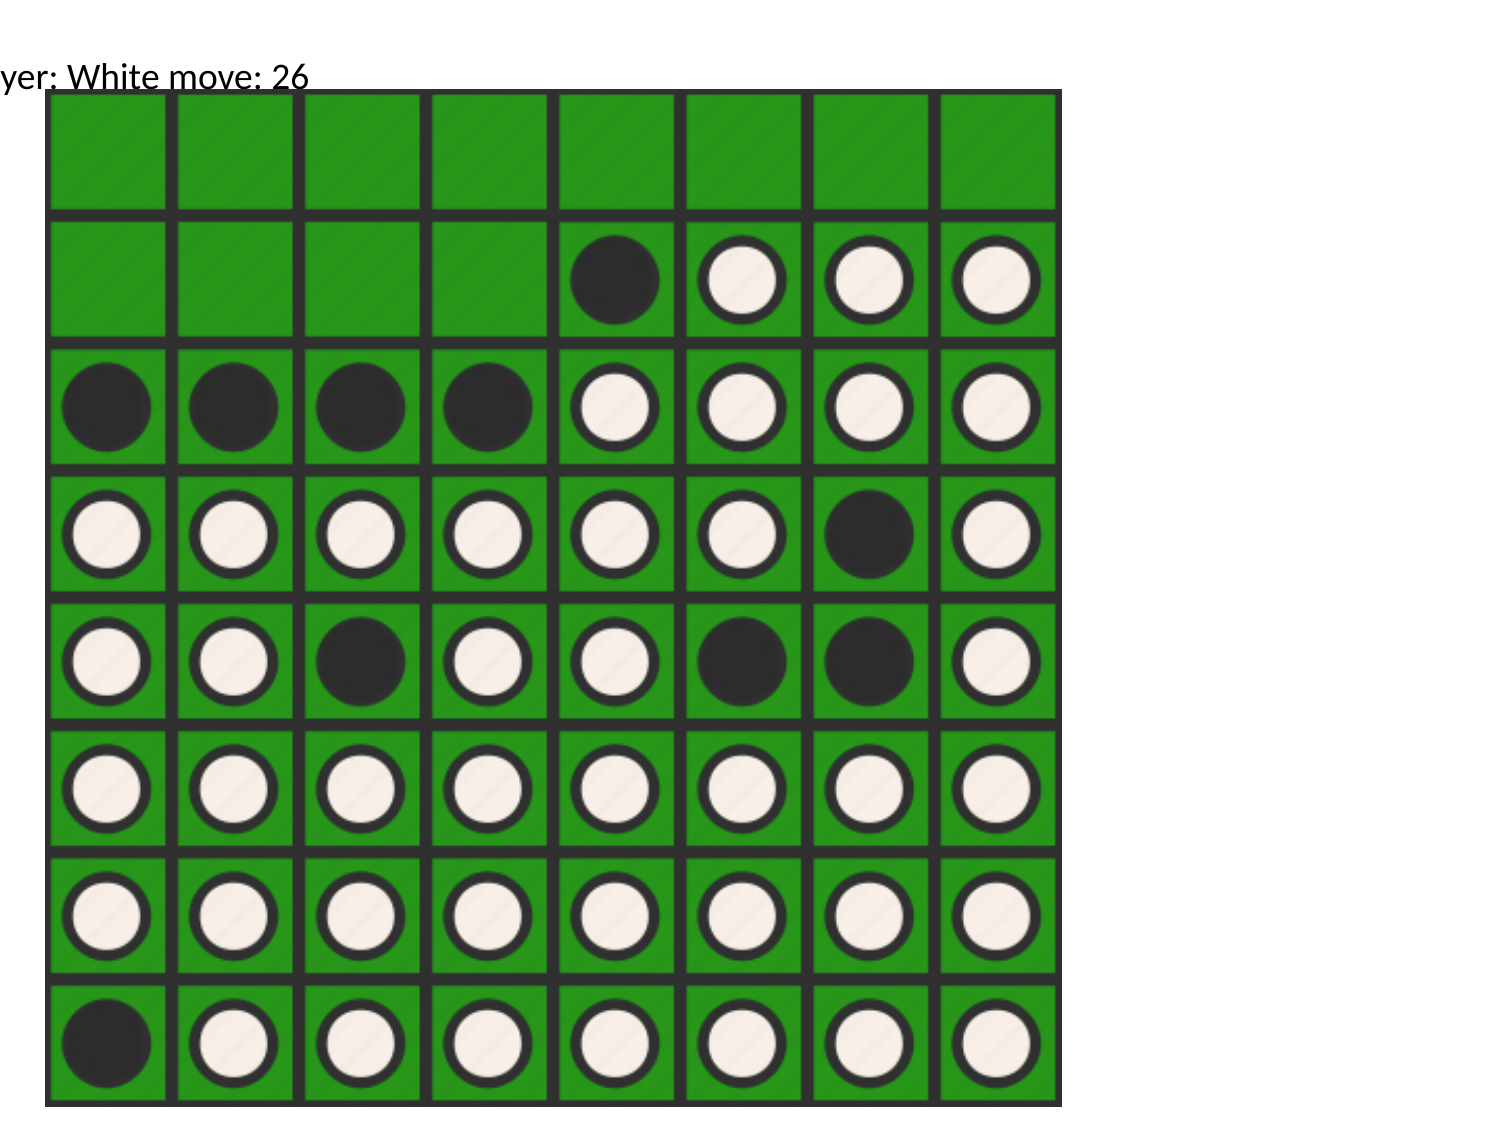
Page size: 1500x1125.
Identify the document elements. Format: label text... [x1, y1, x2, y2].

picture [44, 89, 1062, 1107]
text_box turn: 48 player: White move: 26 [0, 44, 325, 105]
